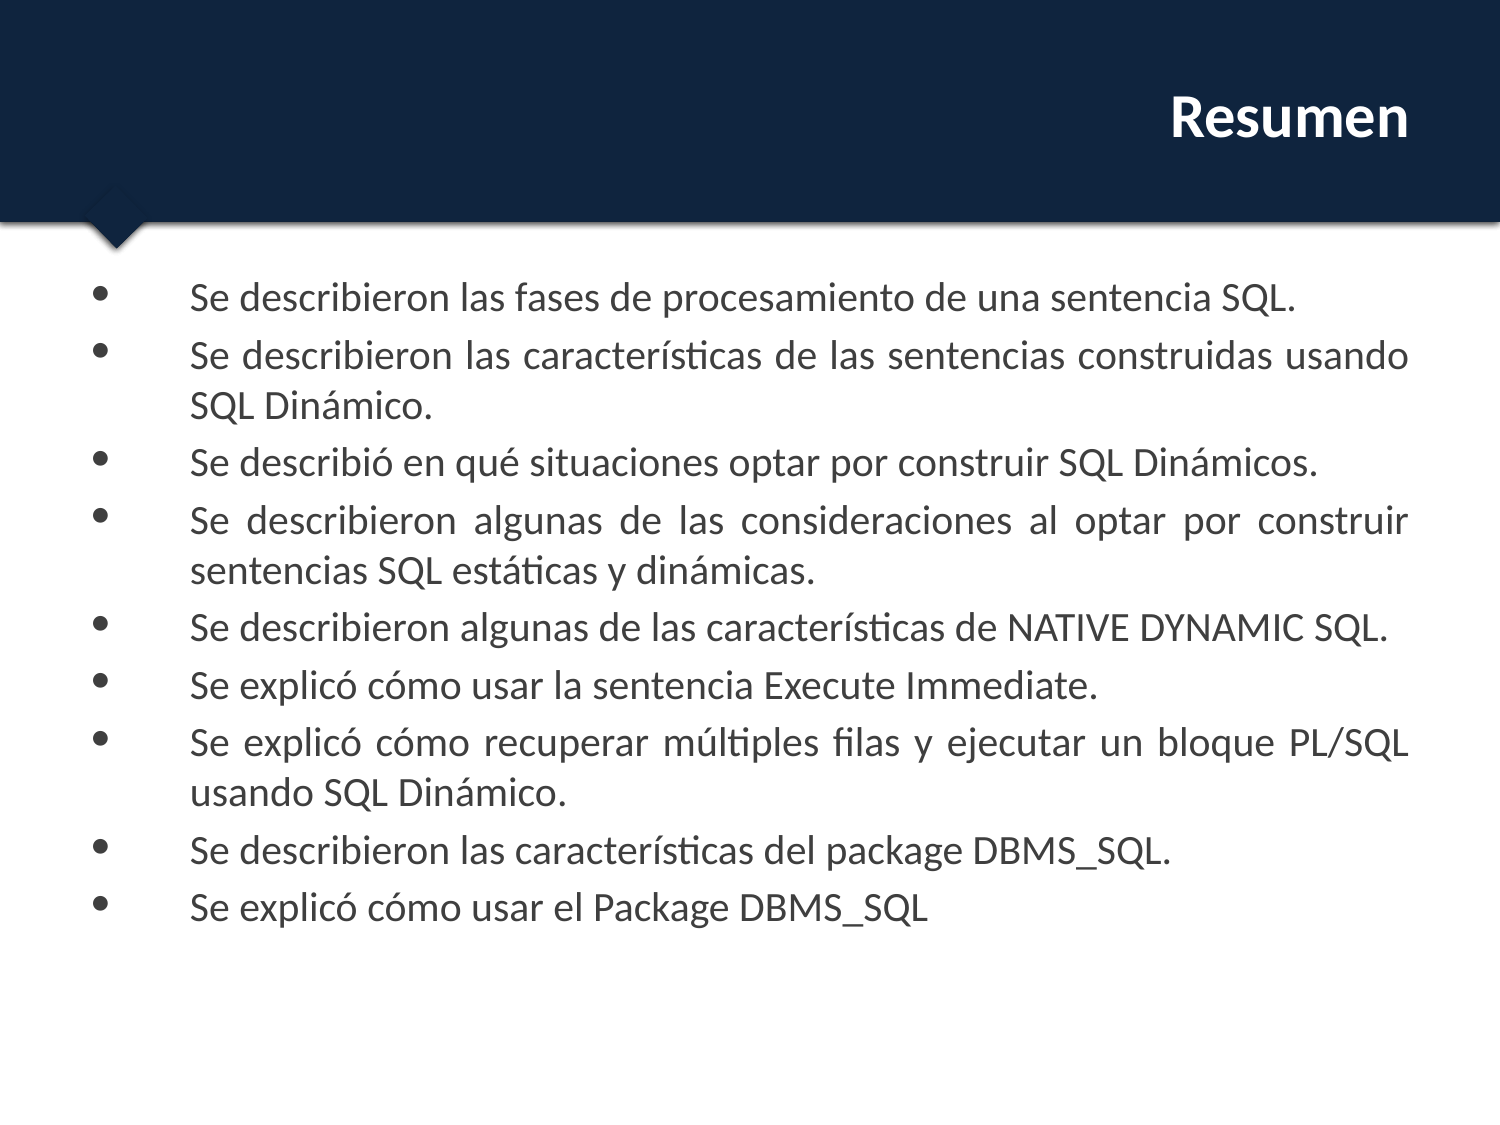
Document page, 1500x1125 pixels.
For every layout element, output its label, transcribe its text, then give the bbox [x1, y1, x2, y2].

title Resumen [75, 19, 1425, 207]
list Se describieron las fases de procesamiento de una sentencia SQL. Se describieron las características de las sentencias construidas usando SQL Dinámico. Se describió en qué situaciones optar por construir SQL Dinámicos. Se describieron algunas de las consideraciones al optar por construir sentencias SQL estáticas y dinámicas. Se describieron algunas de las características de NATIVE DYNAMIC SQL. Se explicó cómo usar la sentencia Execute Immediate. Se explicó cómo recuperar múltiples filas y ejecutar un bloque PL/SQL usando SQL Dinámico. Se describieron las características del package DBMS_SQL. Se explicó cómo usar el Package DBMS_SQL [75, 262, 1425, 1005]
